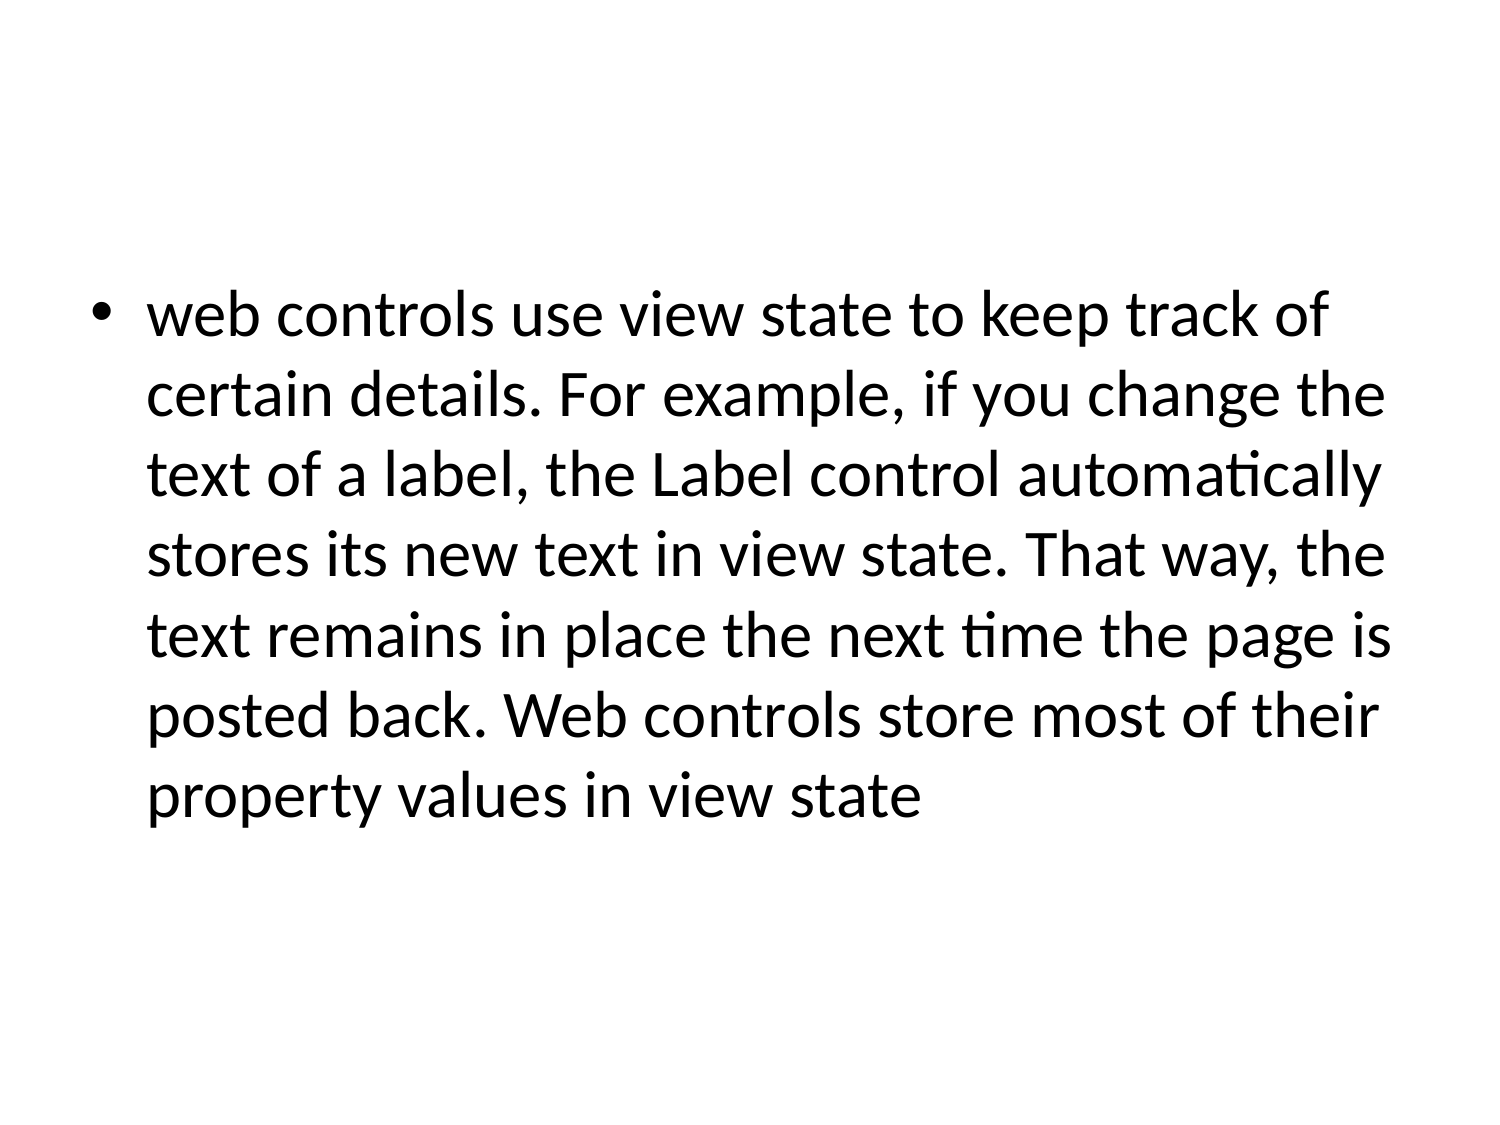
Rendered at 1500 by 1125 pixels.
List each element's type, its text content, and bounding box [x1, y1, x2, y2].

list web controls use view state to keep track of certain details. For example, if you change the text of a label, the Label control automatically stores its new text in view state. That way, the text remains in place the next time the page is posted back. Web controls store most of their property values in view state [75, 262, 1425, 1005]
